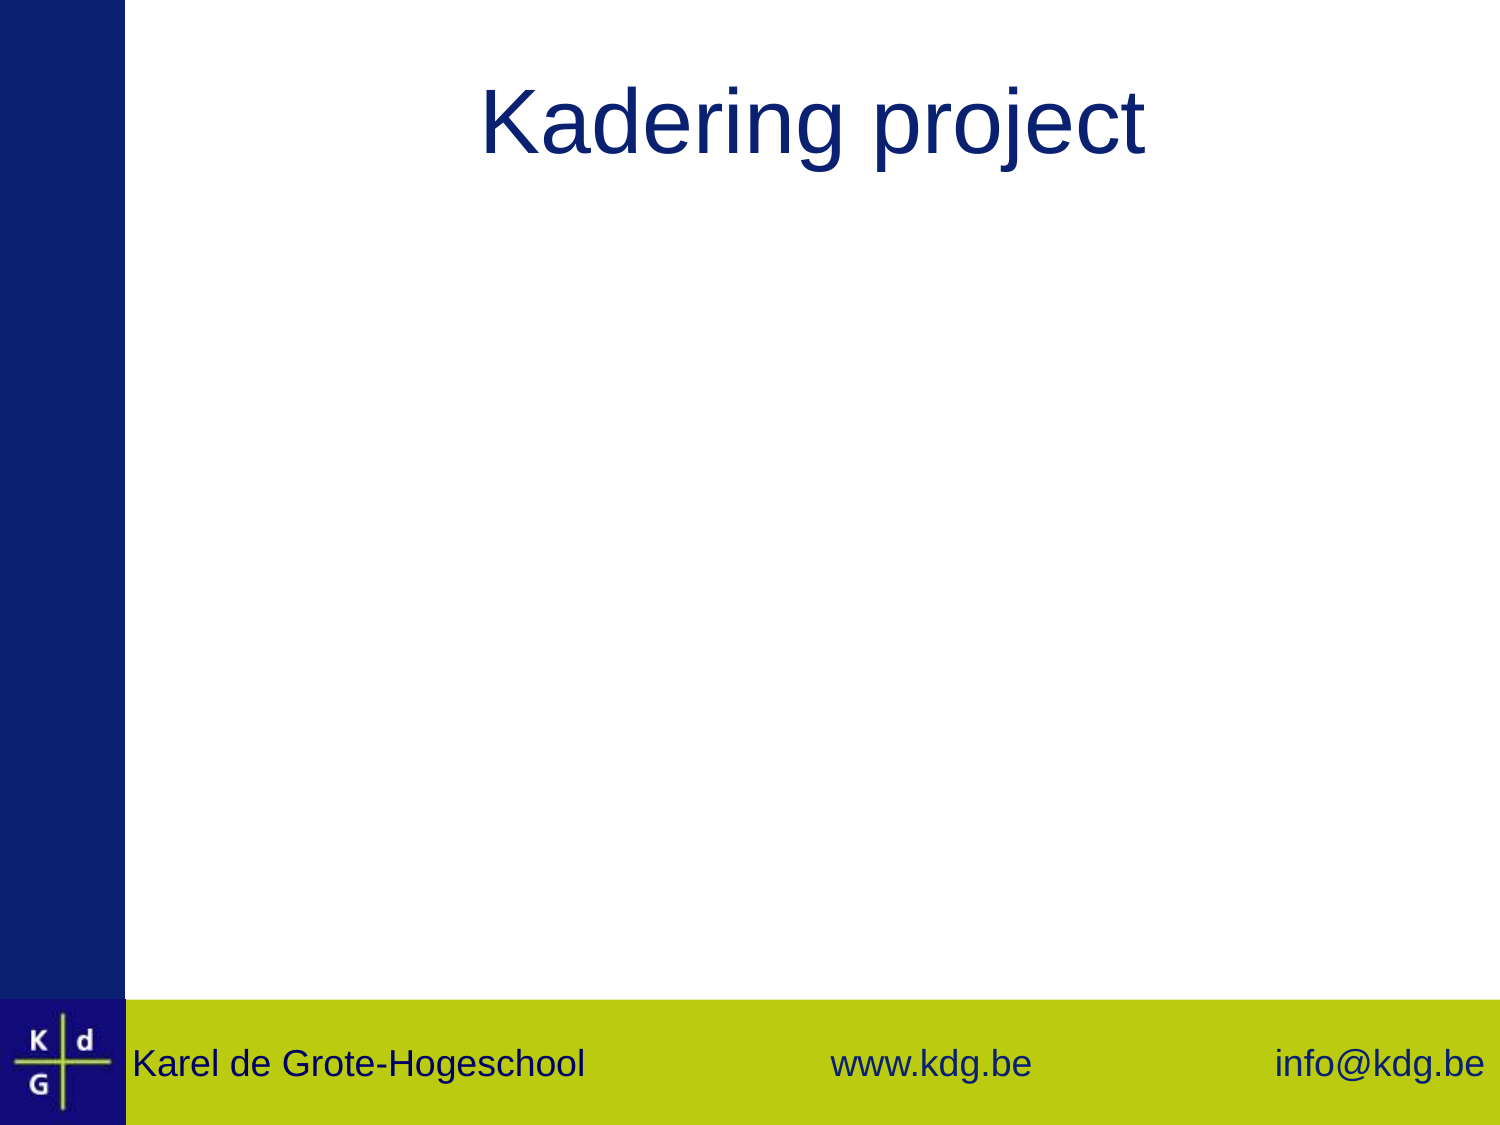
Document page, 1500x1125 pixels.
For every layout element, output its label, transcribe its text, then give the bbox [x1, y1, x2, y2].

picture [0, 999, 126, 1125]
title Kadering project [138, 23, 1489, 211]
